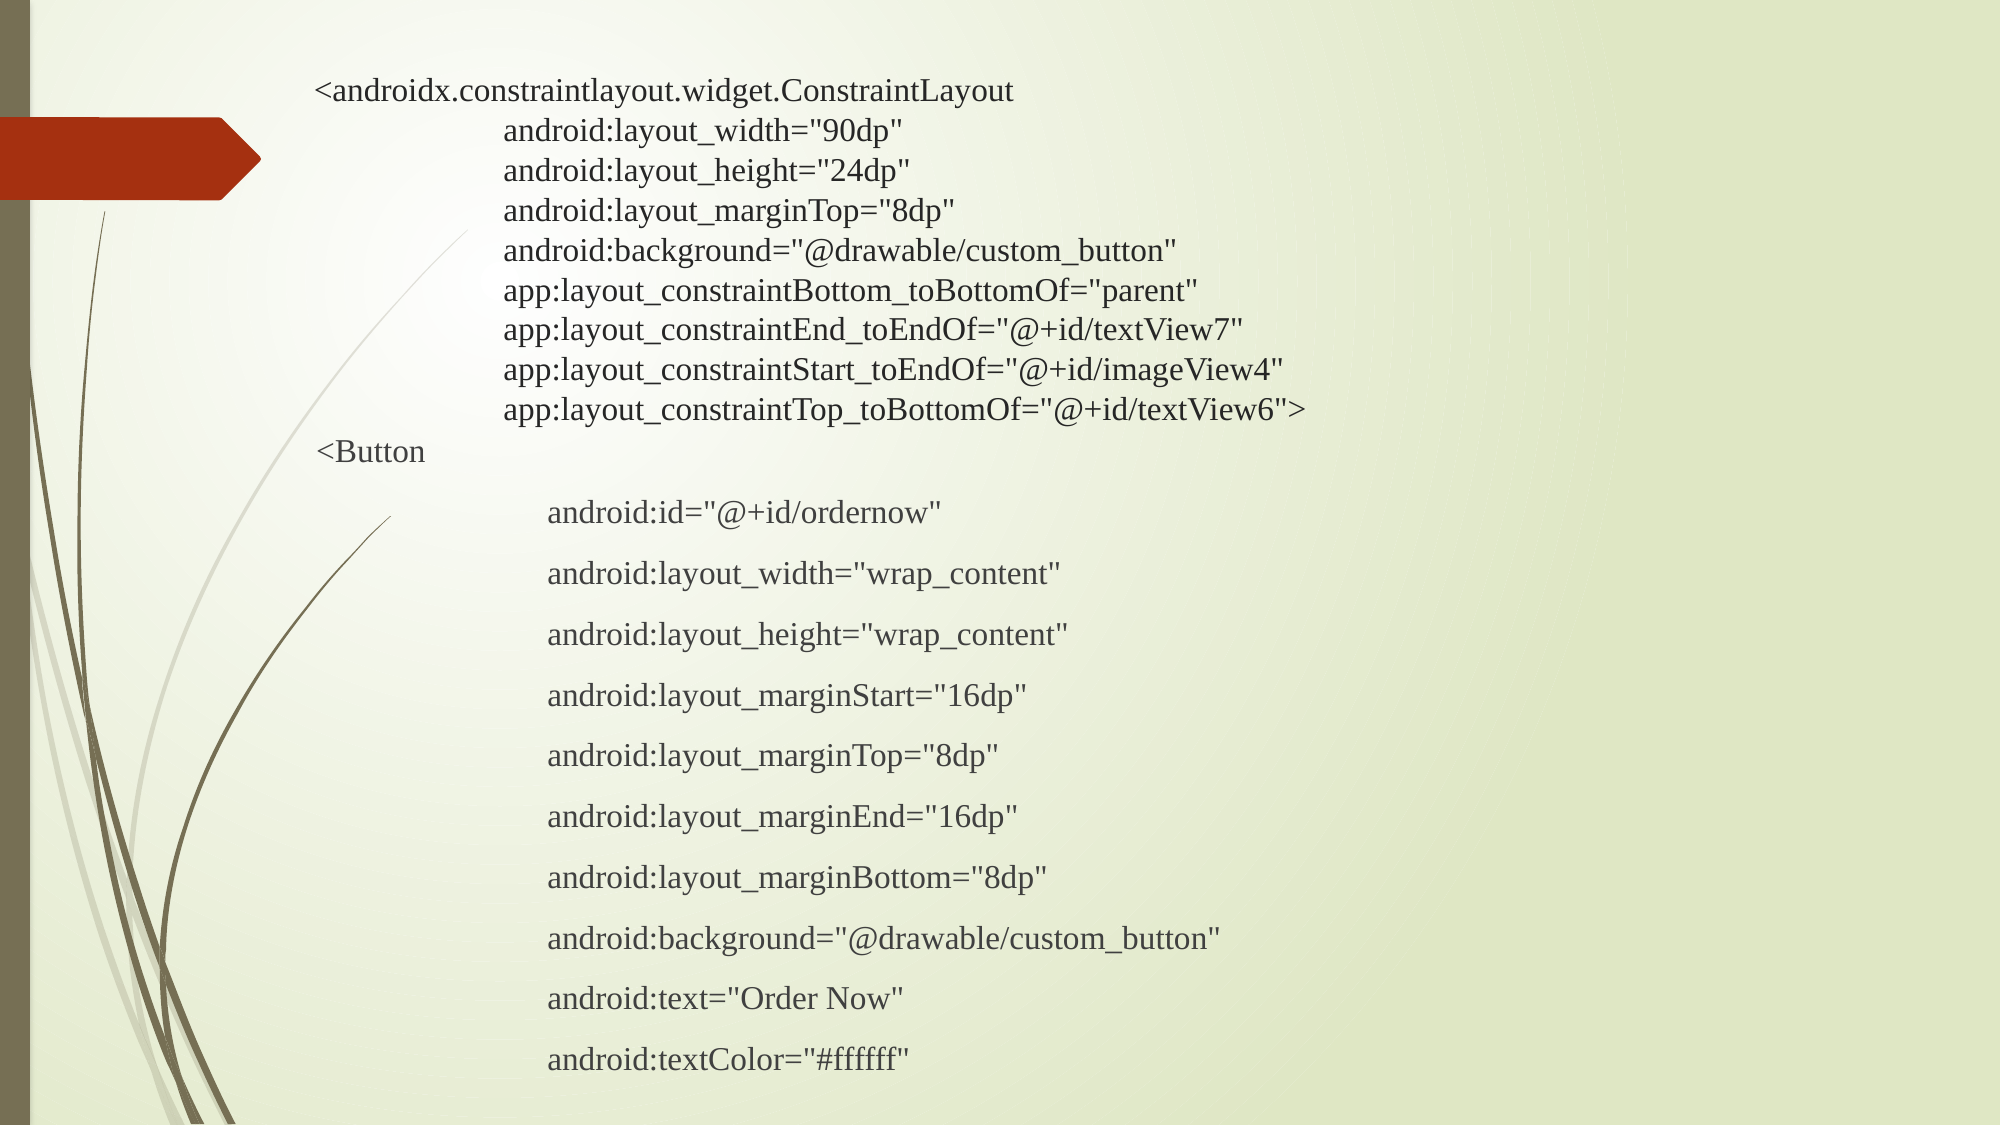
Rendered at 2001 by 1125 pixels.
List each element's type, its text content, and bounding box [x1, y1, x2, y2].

title <androidx.constraintlayout.widget.ConstraintLayout android:layout_width="90dp" android:layout_height="24dp" android:layout_marginTop="8dp" android:background="@drawable/custom_button" app:layout_constraintBottom_toBottomOf="parent" app:layout_constraintEnd_toEndOf="@+id/textView7" app:layout_constraintStart_toEndOf="@+id/imageView4" app:layout_constraintTop_toBottomOf="@+id/textView6"> [290, 60, 1753, 271]
list <Button android:id="@+id/ordernow" android:layout_width="wrap_content" android:layout_height="wrap_content" android:layout_marginStart="16dp" android:layout_marginTop="8dp" android:layout_marginEnd="16dp" android:layout_marginBottom="8dp" android:background="@drawable/custom_button" android:text="Order Now" android:textColor="#ffffff" [301, 422, 1764, 1042]
